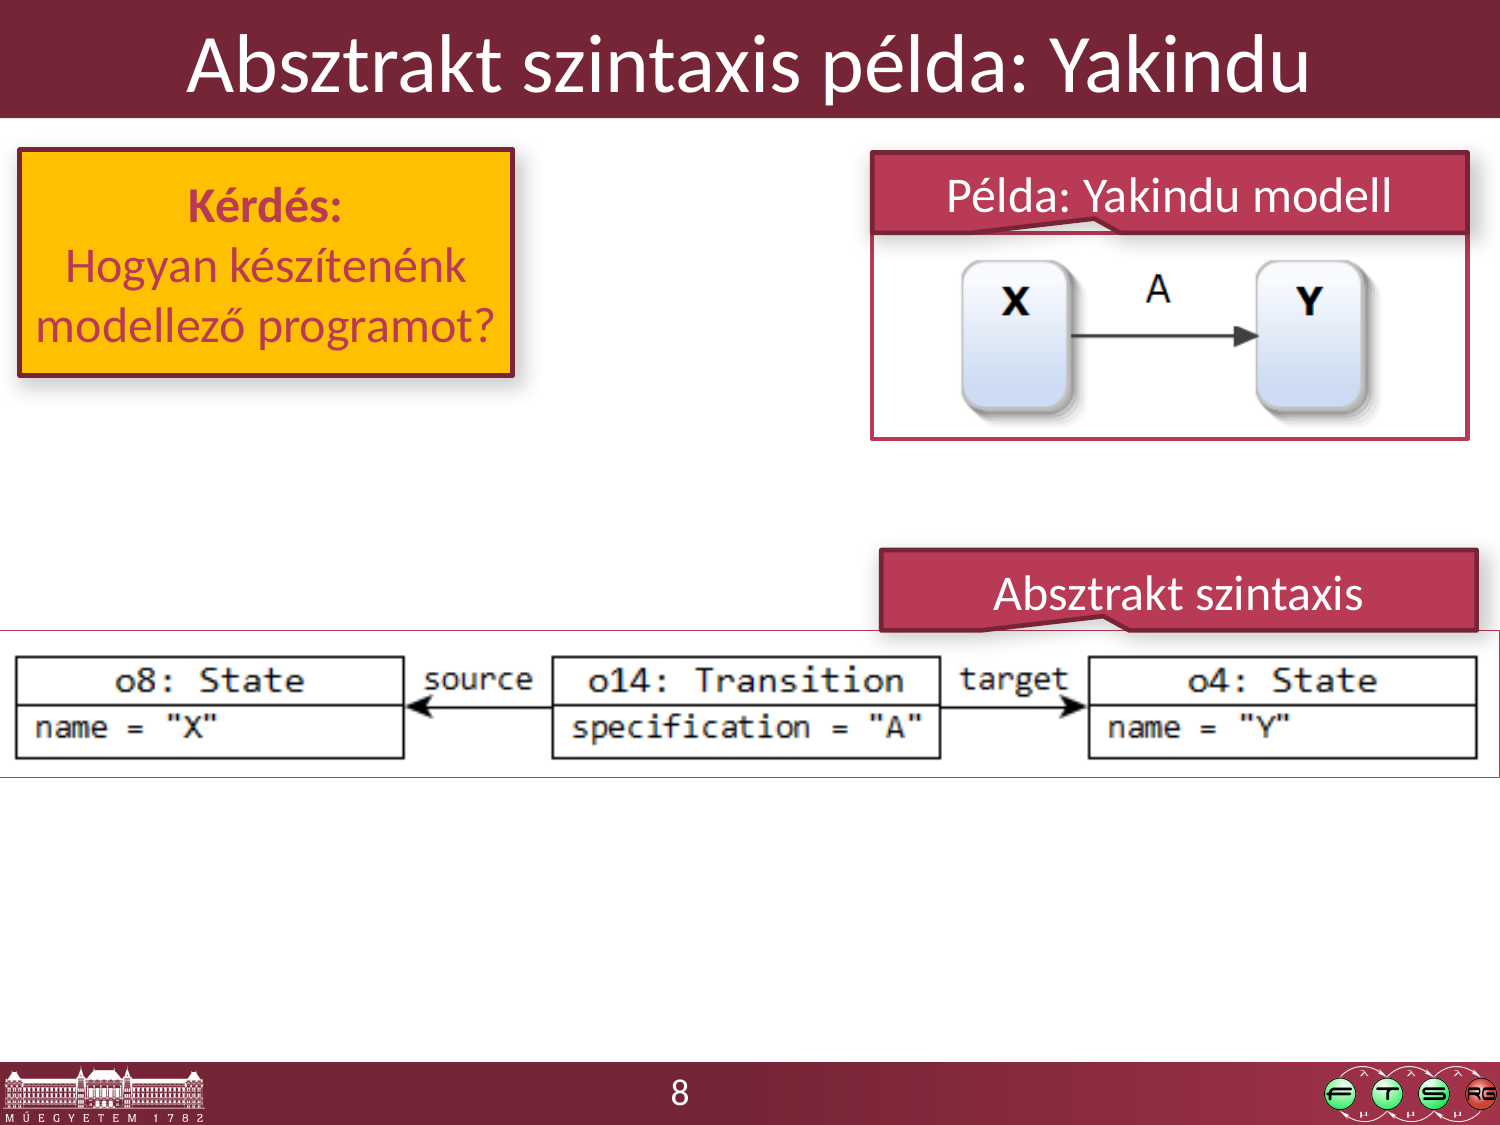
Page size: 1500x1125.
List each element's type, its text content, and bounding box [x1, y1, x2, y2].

picture [0, 630, 1500, 778]
picture [3, 1064, 205, 1122]
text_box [871, 152, 1468, 440]
picture [1324, 1066, 1497, 1122]
text_box Kérdés: Hogyan készítenénk modellező programot? [18, 148, 515, 377]
title Absztrakt szintaxis példa: Yakindu [0, 0, 1500, 119]
text_box Absztrakt szintaxis [879, 547, 1479, 628]
